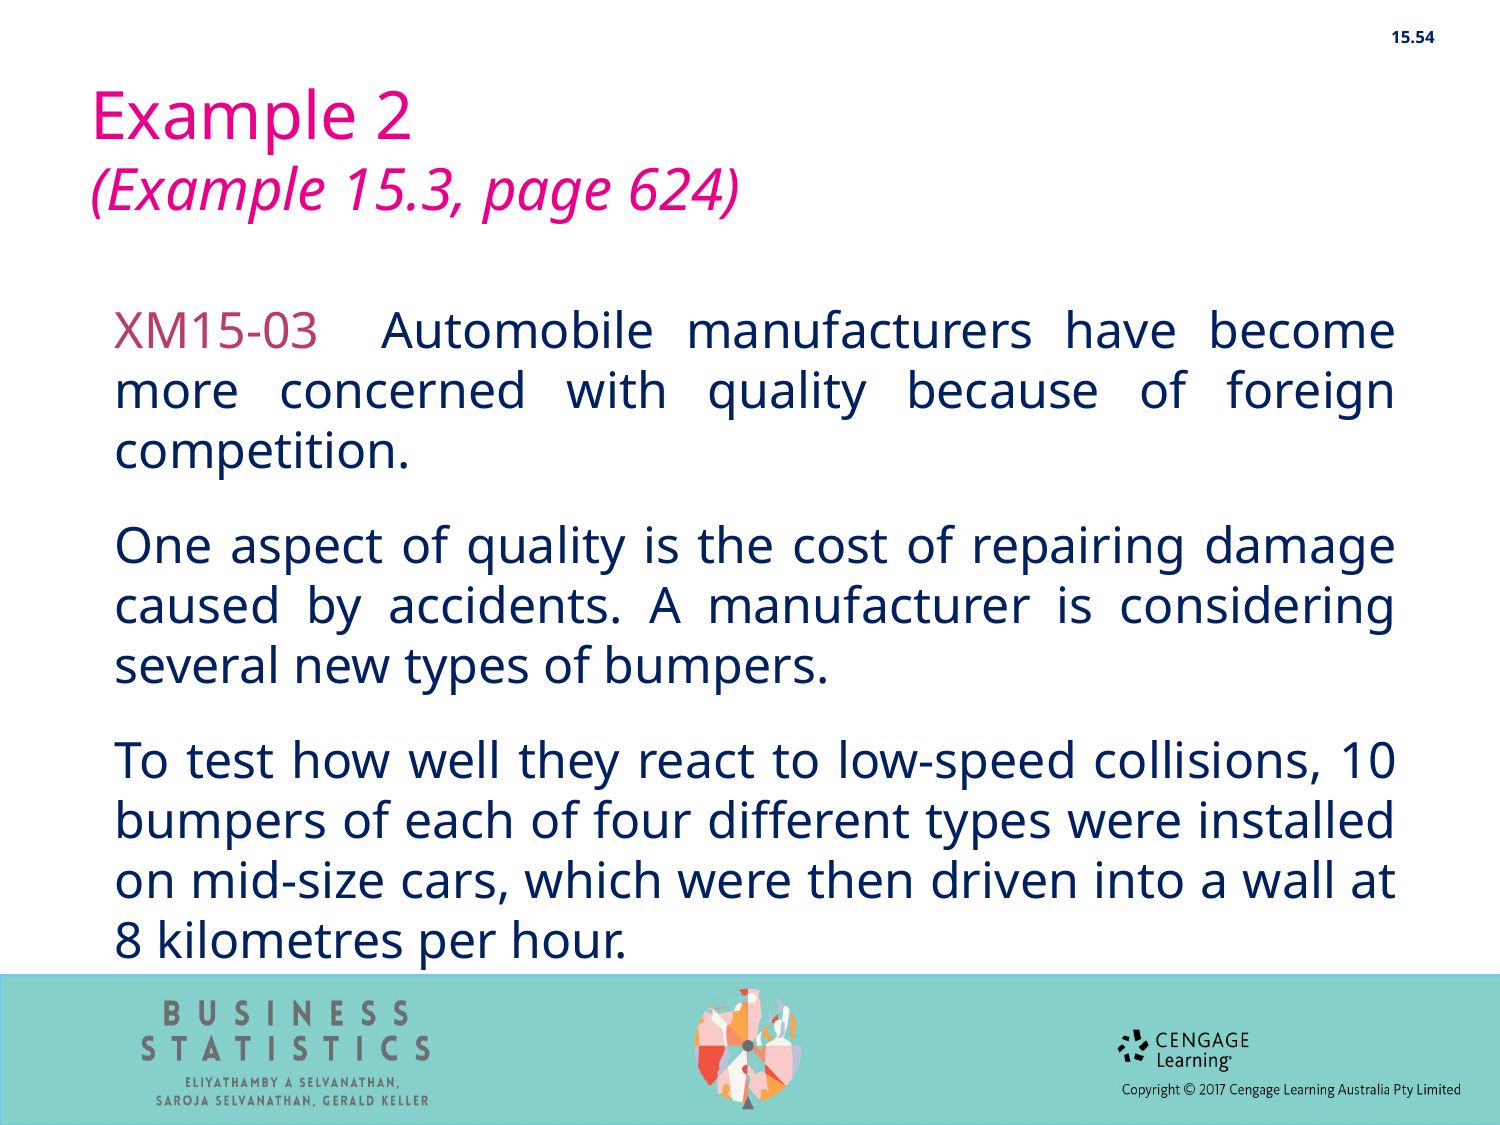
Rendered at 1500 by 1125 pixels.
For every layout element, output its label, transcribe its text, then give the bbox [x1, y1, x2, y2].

picture [0, 0, 1500, 1125]
list XM15-03 Automobile manufacturers have become more concerned with quality because of foreign competition. One aspect of quality is the cost of repairing damage caused by accidents. A manufacturer is considering several new types of bumpers. To test how well they react to low-speed collisions, 10 bumpers of each of four different types were installed on mid-size cars, which were then driven into a wall at 8 kilometres per hour. [99, 290, 1413, 996]
slide_number 15.54 [1376, 0, 1500, 67]
title Example 2 (Example 15.3, page 624) [75, 74, 1425, 220]
